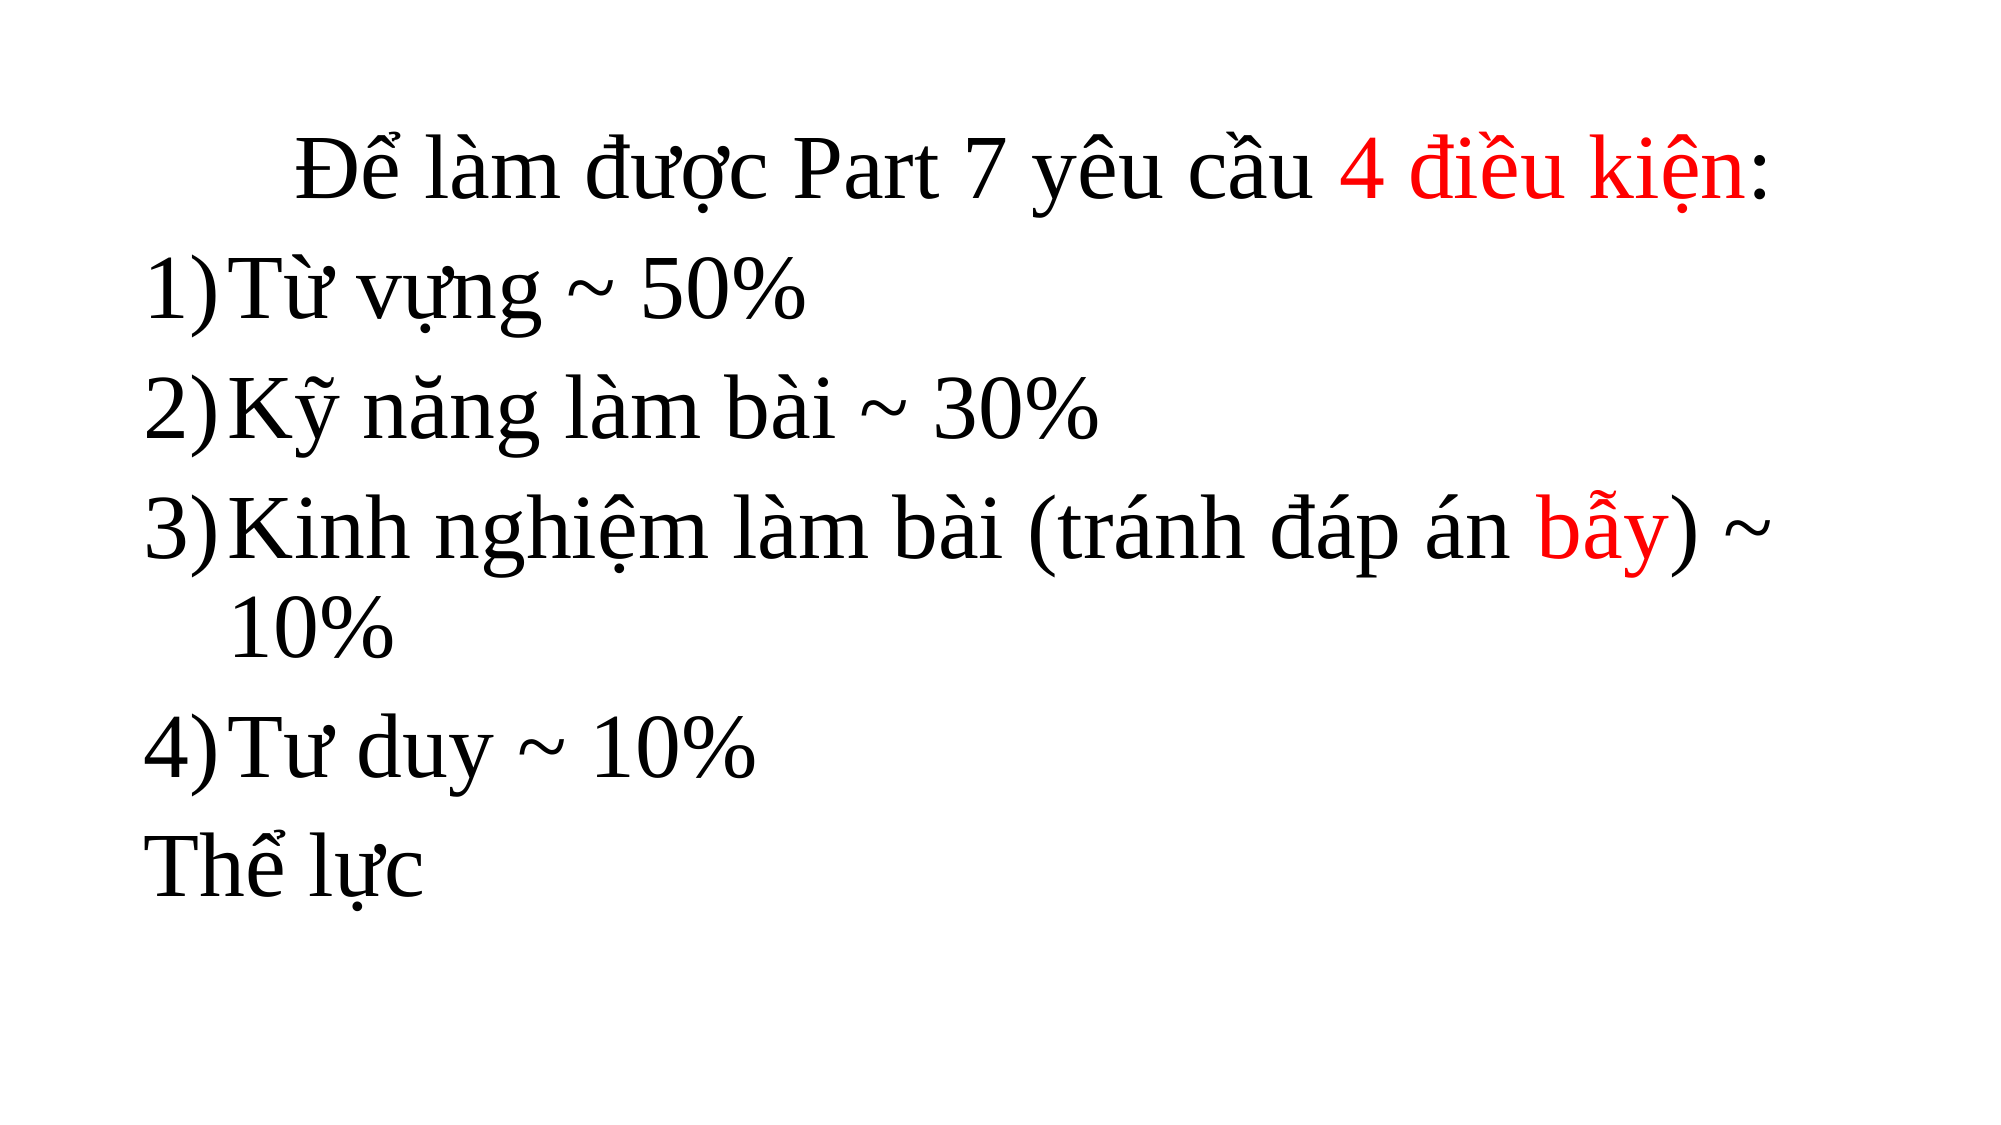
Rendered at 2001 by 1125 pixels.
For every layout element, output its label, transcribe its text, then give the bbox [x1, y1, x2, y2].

list Để làm được Part 7 yêu cầu 4 điều kiện: Từ vựng ~ 50% Kỹ năng làm bài ~ 30% Kinh nghiệm làm bài (tránh đáp án bẫy) ~ 10% Tư duy ~ 10% Thể lực [128, 111, 1940, 1014]
